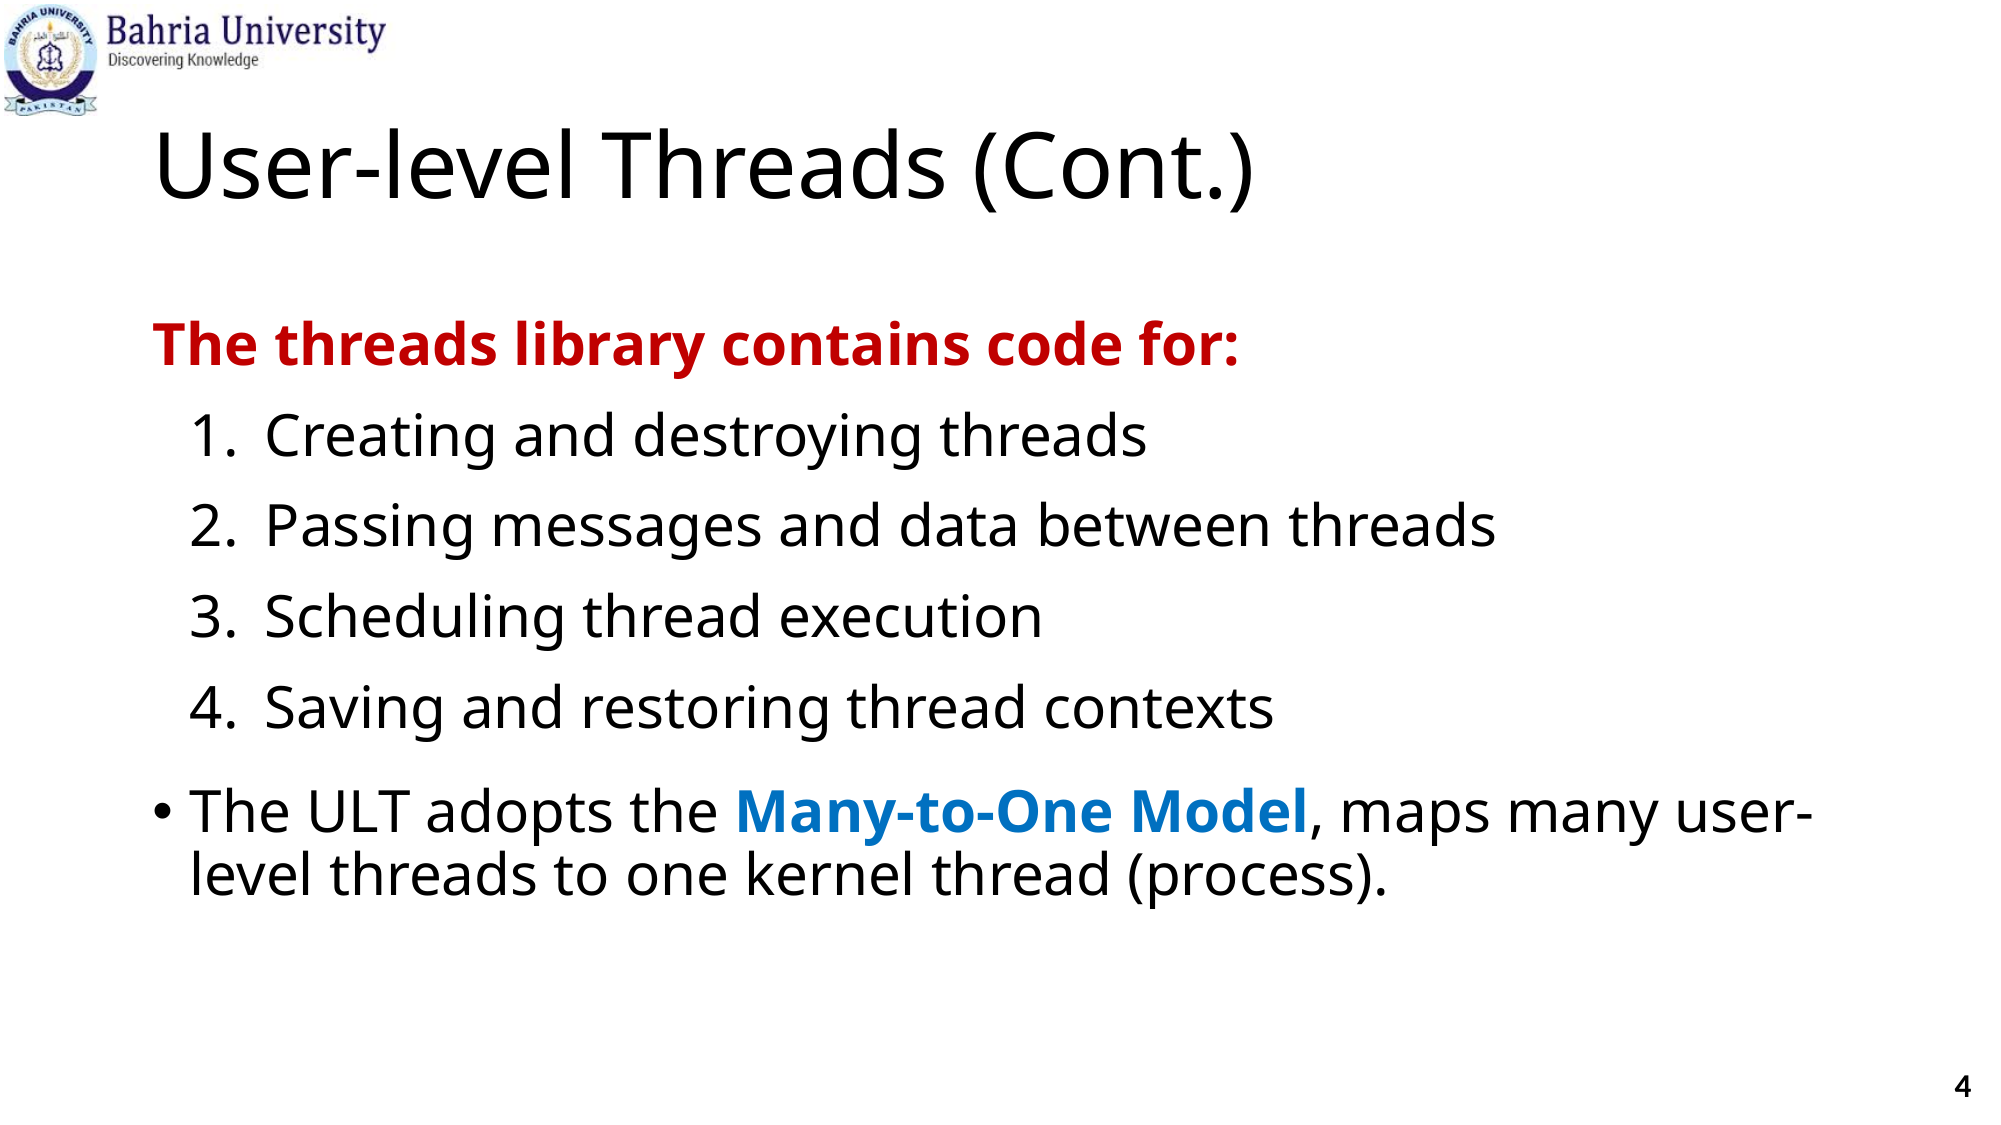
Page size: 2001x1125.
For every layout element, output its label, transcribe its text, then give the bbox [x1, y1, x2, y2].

title User-level Threads (Cont.) [137, 59, 1863, 278]
slide_number 4 [1536, 1054, 1987, 1115]
picture [4, 4, 400, 116]
list The threads library contains code for: Creating and destroying threads Passing messages and data between threads Scheduling thread execution Saving and restoring thread contexts The ULT adopts the Many-to-One Model, maps many user-level threads to one kernel thread (process). [137, 299, 1863, 1014]
